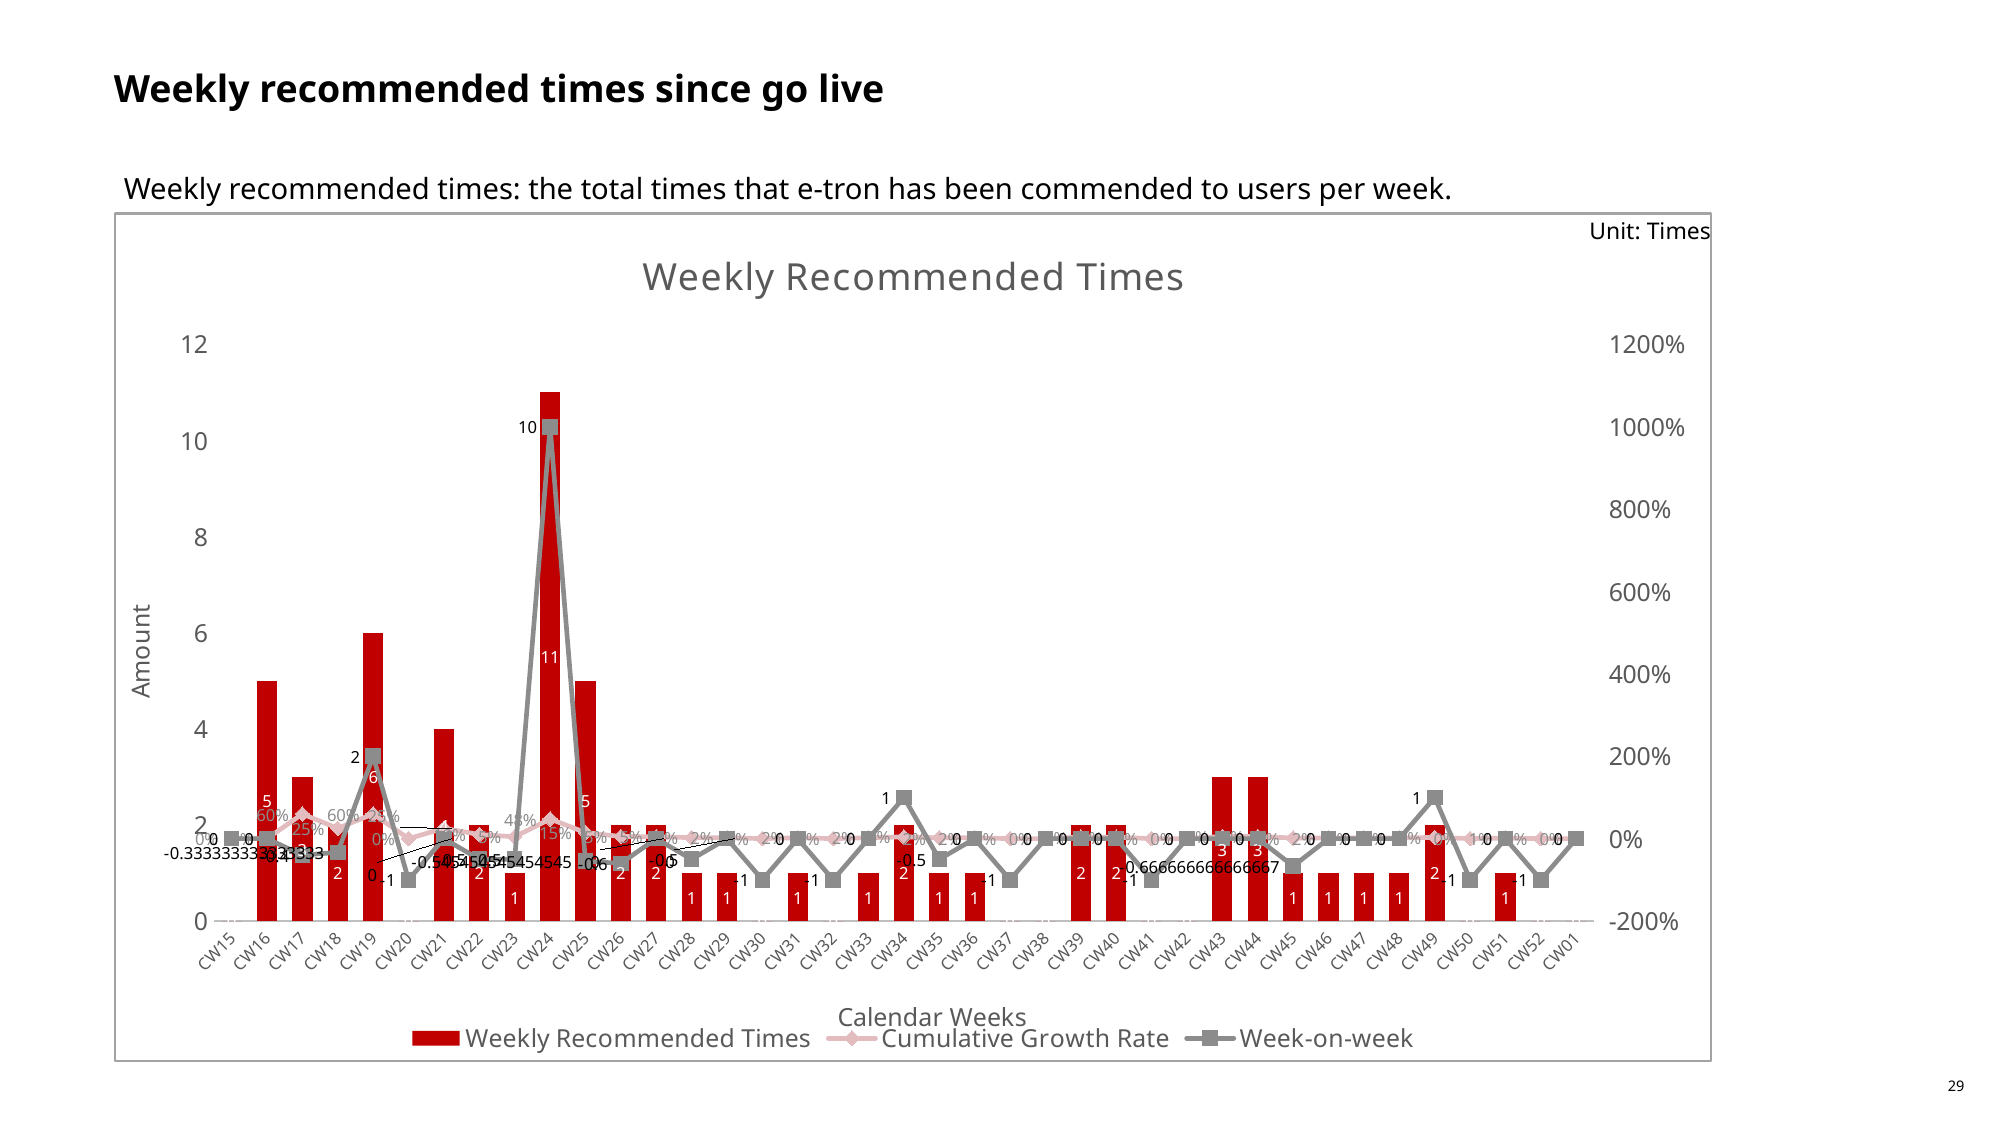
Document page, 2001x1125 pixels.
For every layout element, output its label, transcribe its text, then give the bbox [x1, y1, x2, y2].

chart [114, 212, 1713, 1063]
title Weekly recommended times since go live [114, 60, 1975, 161]
text_box Weekly recommended times: the total times that e-tron has been commended to users per week. [123, 166, 1454, 206]
